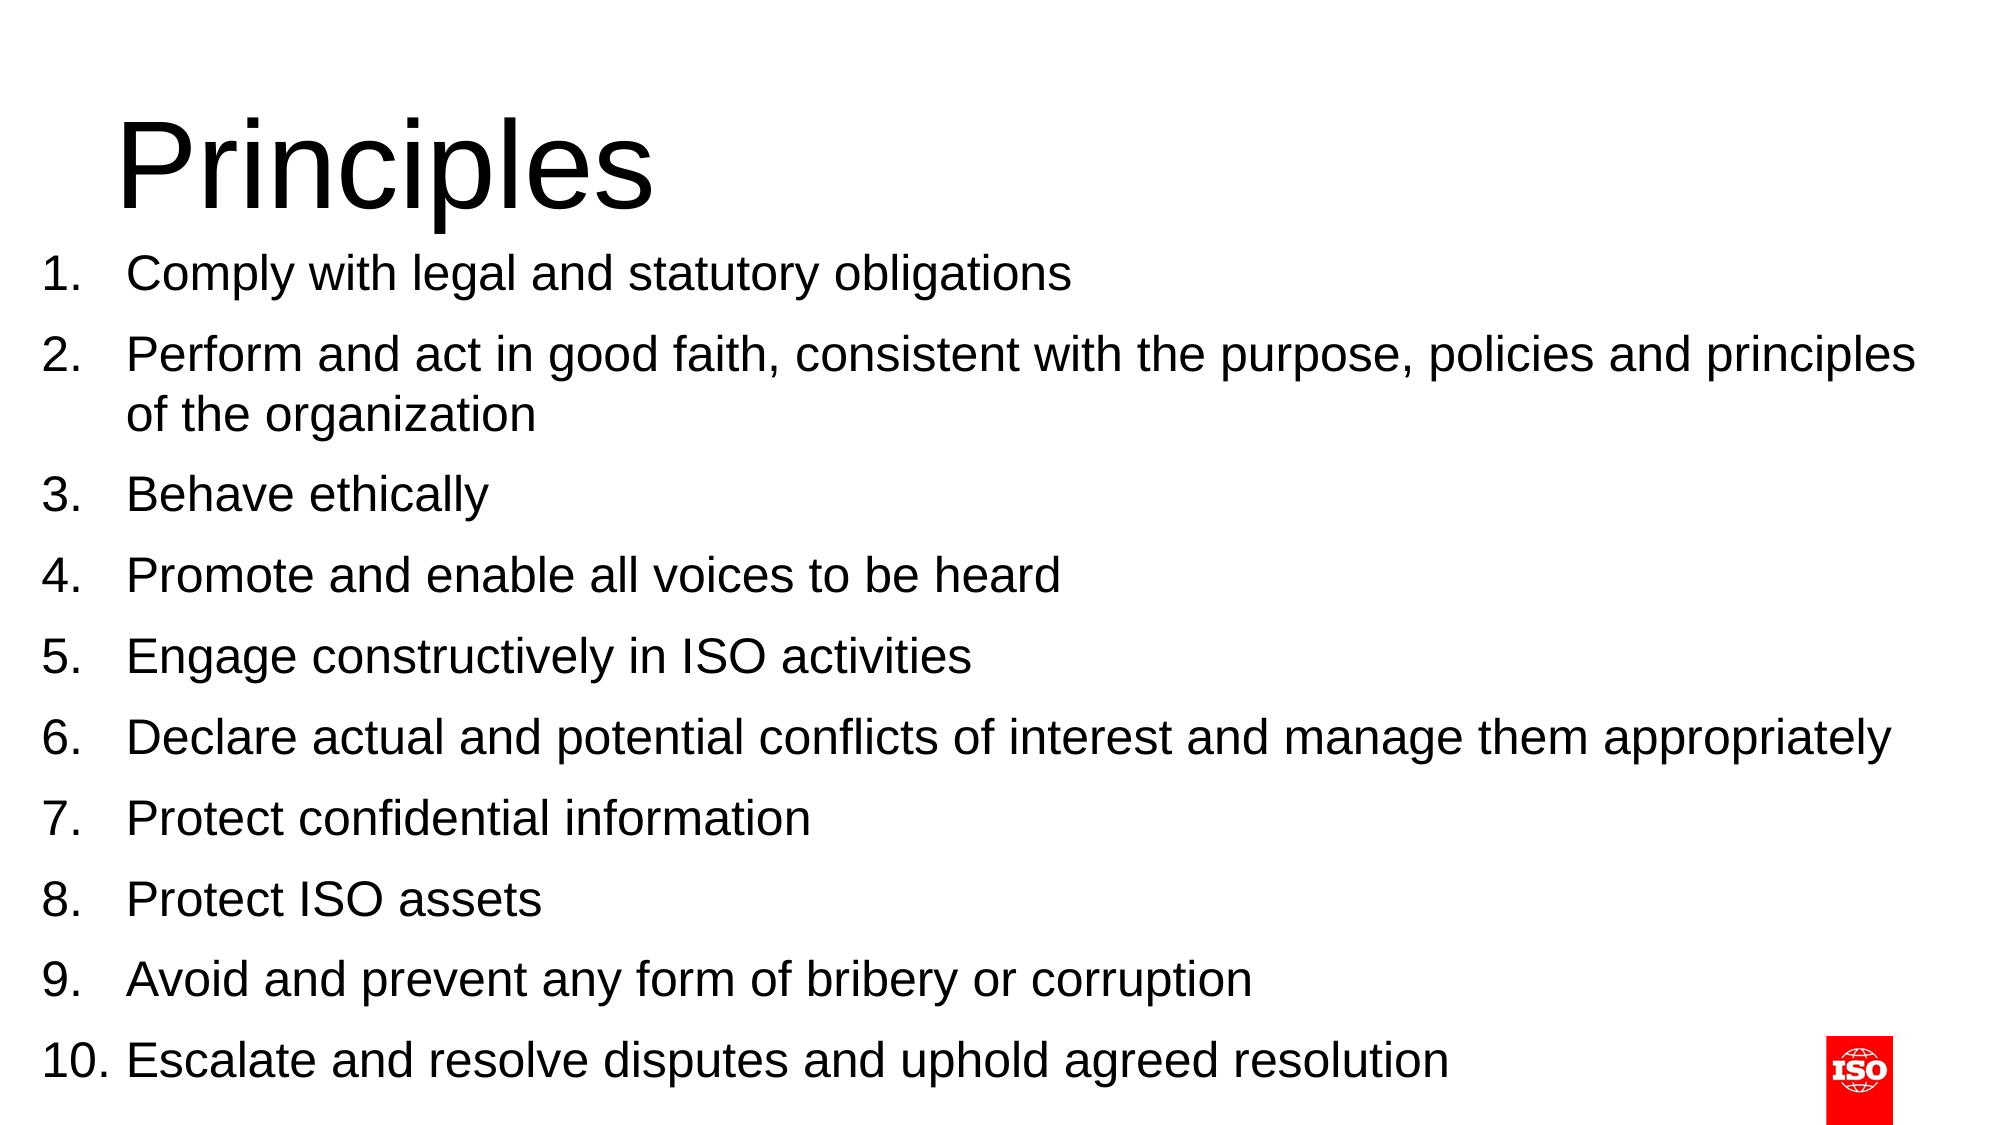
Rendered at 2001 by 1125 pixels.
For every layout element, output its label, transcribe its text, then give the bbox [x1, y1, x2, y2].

list Comply with legal and statutory obligations Perform and act in good faith, consistent with the purpose, policies and principles of the organization Behave ethically Promote and enable all voices to be heard Engage constructively in ISO activities Declare actual and potential conflicts of interest and manage them appropriately Protect confidential information Protect ISO assets Avoid and prevent any form of bribery or corruption Escalate and resolve disputes and uphold agreed resolution [41, 232, 1940, 1066]
footer [1826, 1066, 1893, 1125]
title Principles [114, 92, 1887, 232]
